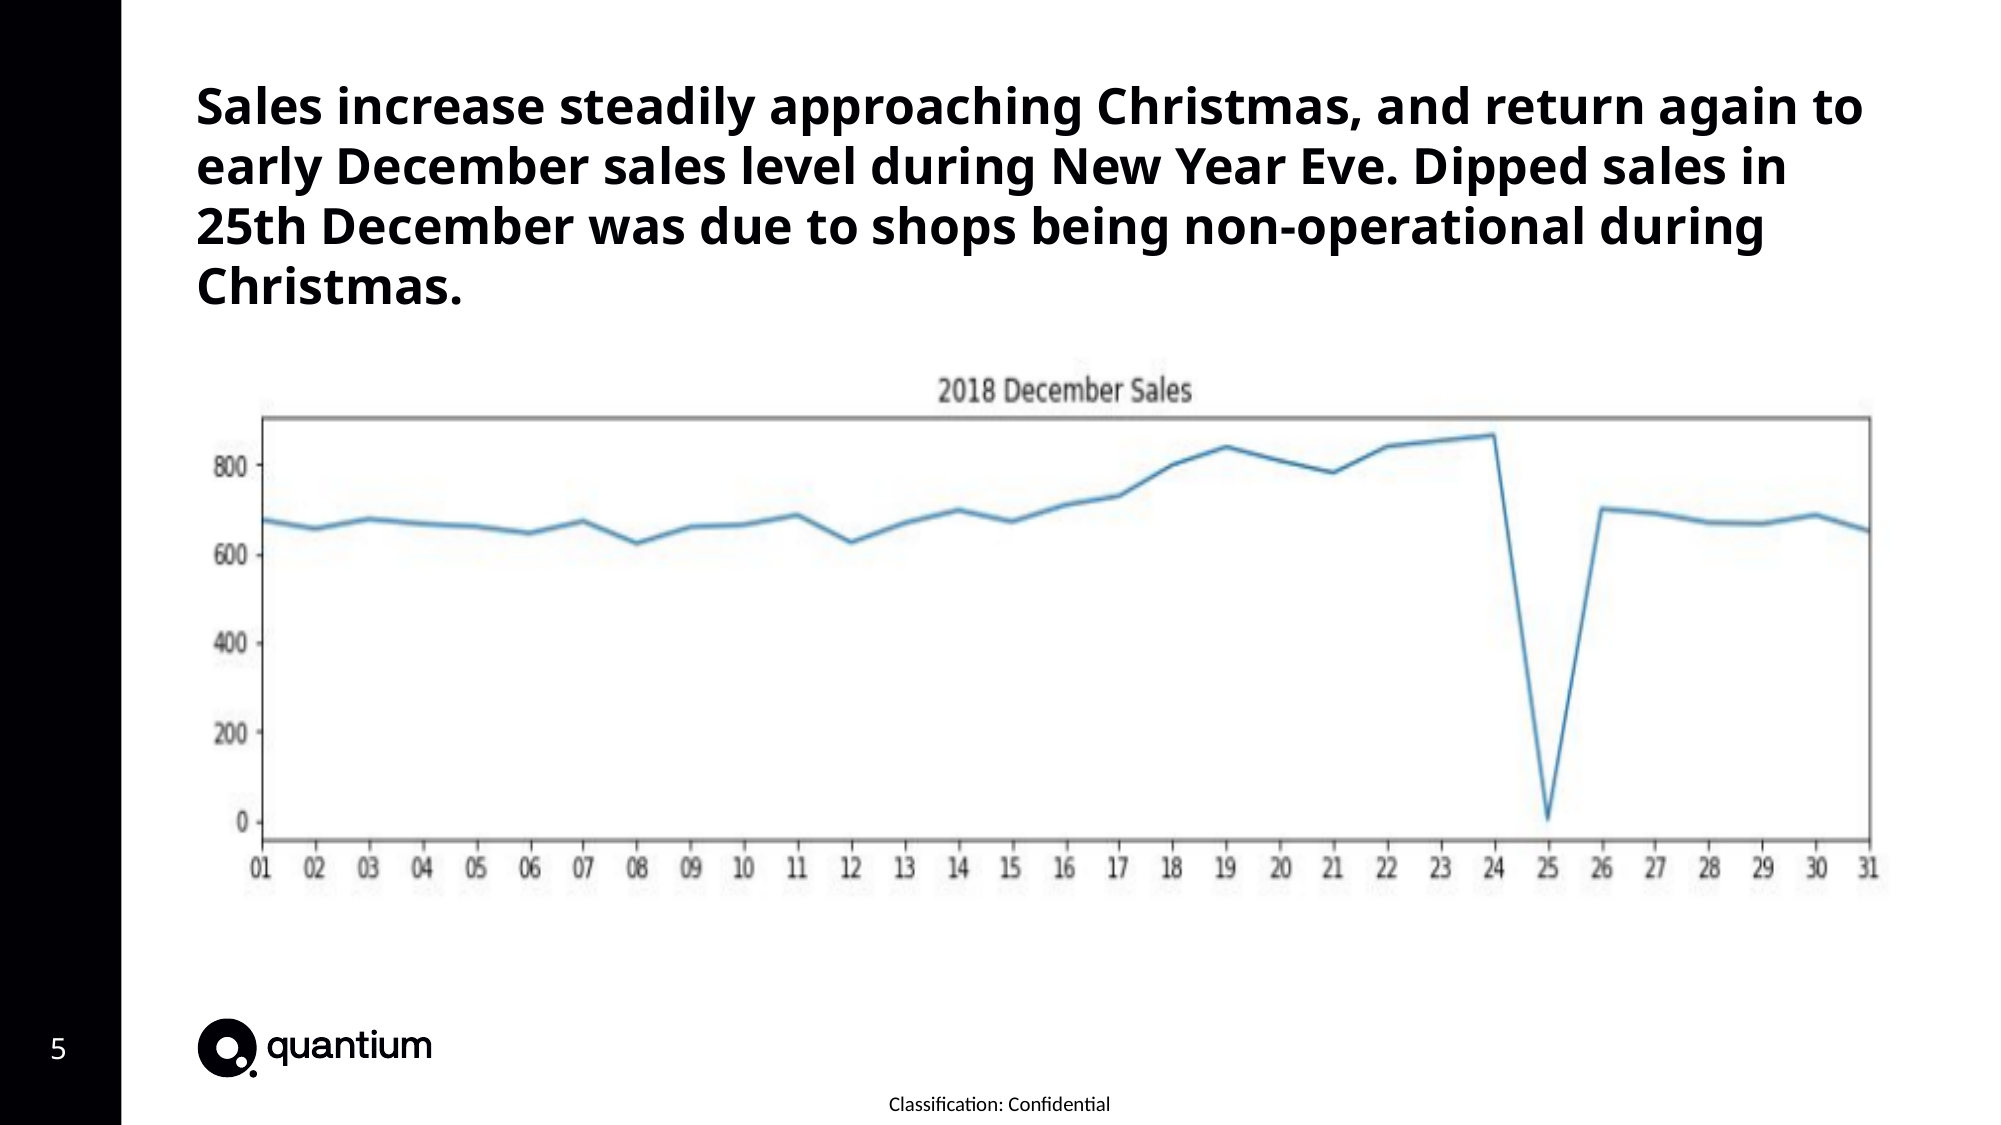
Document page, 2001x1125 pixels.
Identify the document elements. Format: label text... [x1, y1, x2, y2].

list Sales increase steadily approaching Christmas, and return again to early December sales level during New Year Eve. Dipped sales in 25th December was due to shops being non-operational during Christmas. [196, 74, 1916, 262]
picture [161, 337, 1952, 1003]
